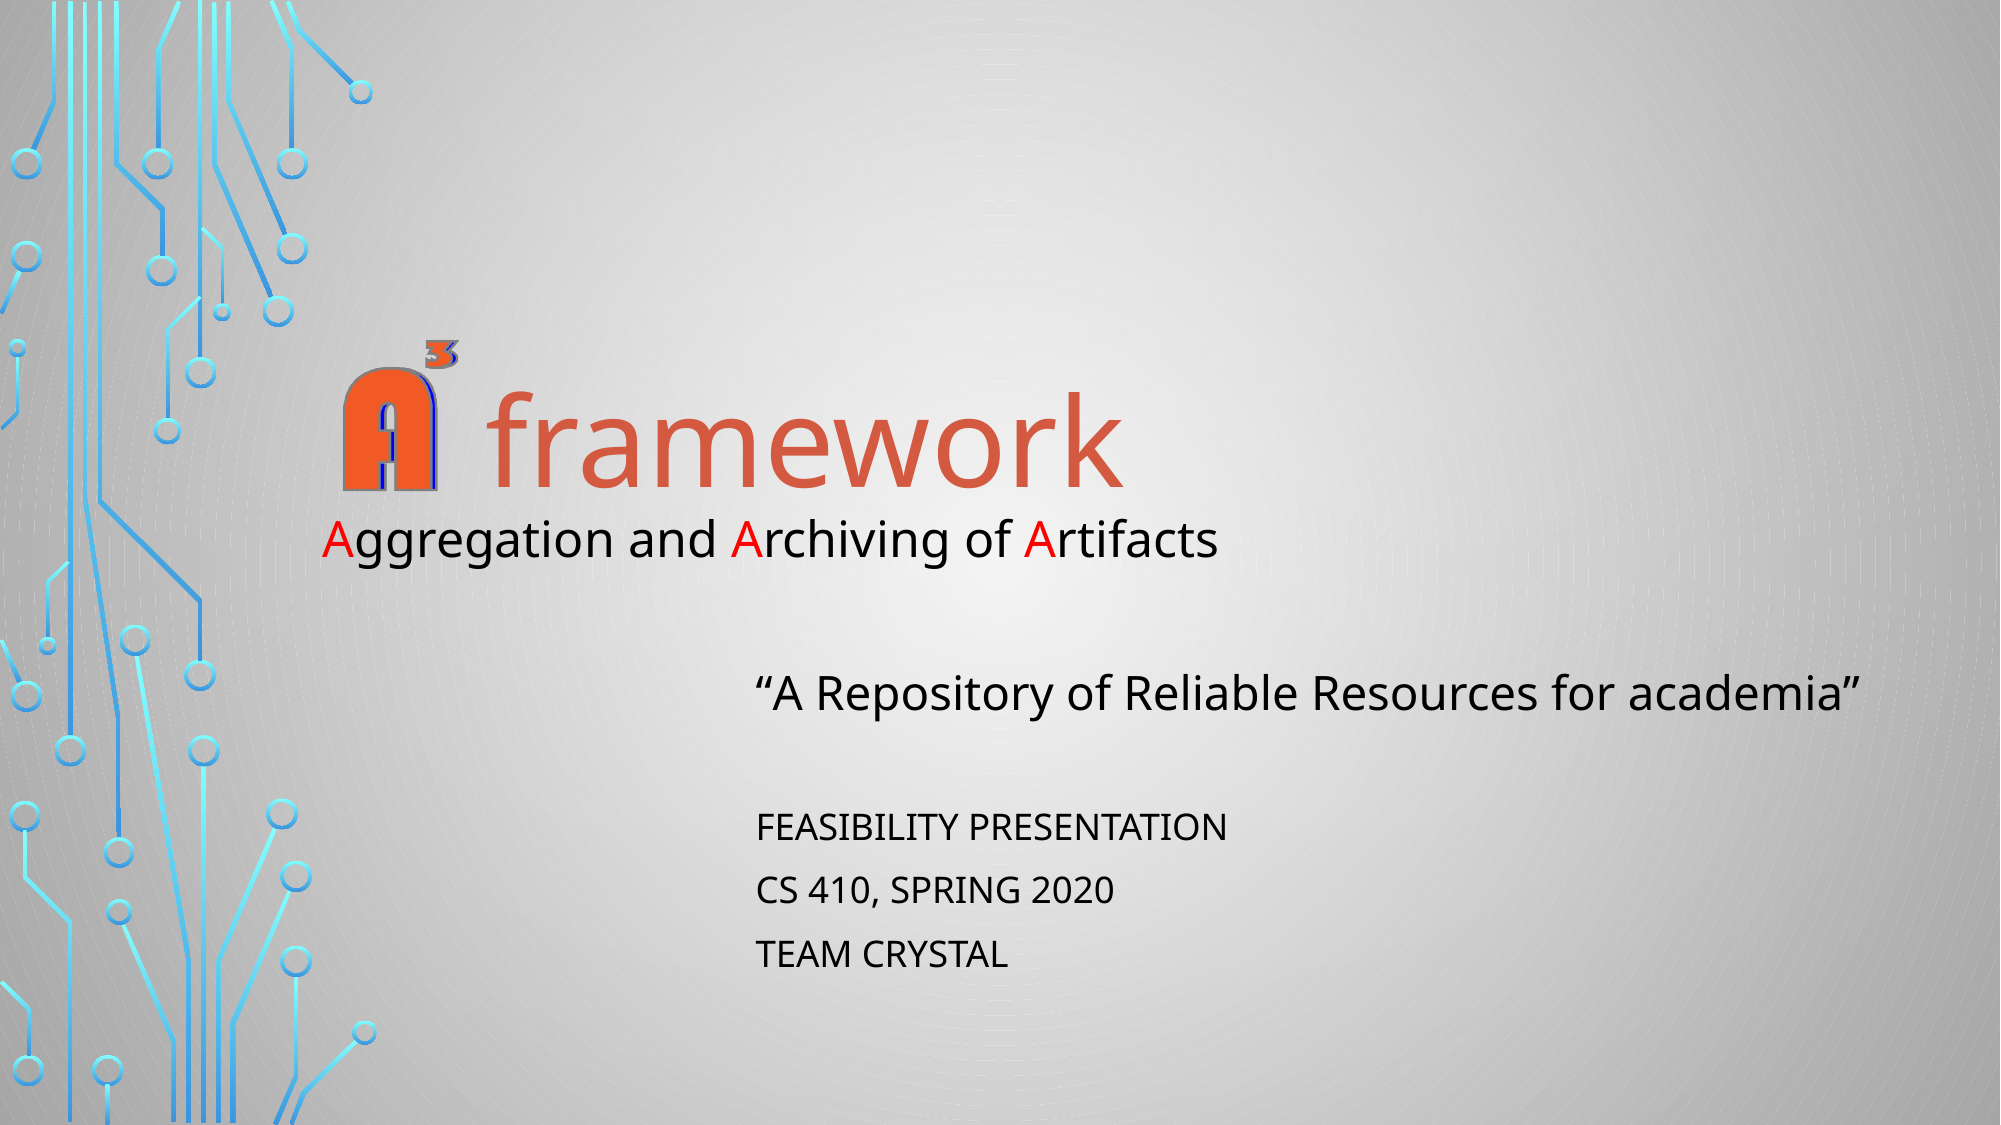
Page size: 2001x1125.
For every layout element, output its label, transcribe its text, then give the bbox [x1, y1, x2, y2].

subtitle “A Repository of Reliable Resources for academia” FEASIBILITY PRESENTATION CS 410, SPRING 2020 TEAM CRYSTAL [740, 655, 1887, 997]
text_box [333, 333, 467, 537]
title framework Aggregation and Archiving of Artifacts [307, 184, 1750, 576]
